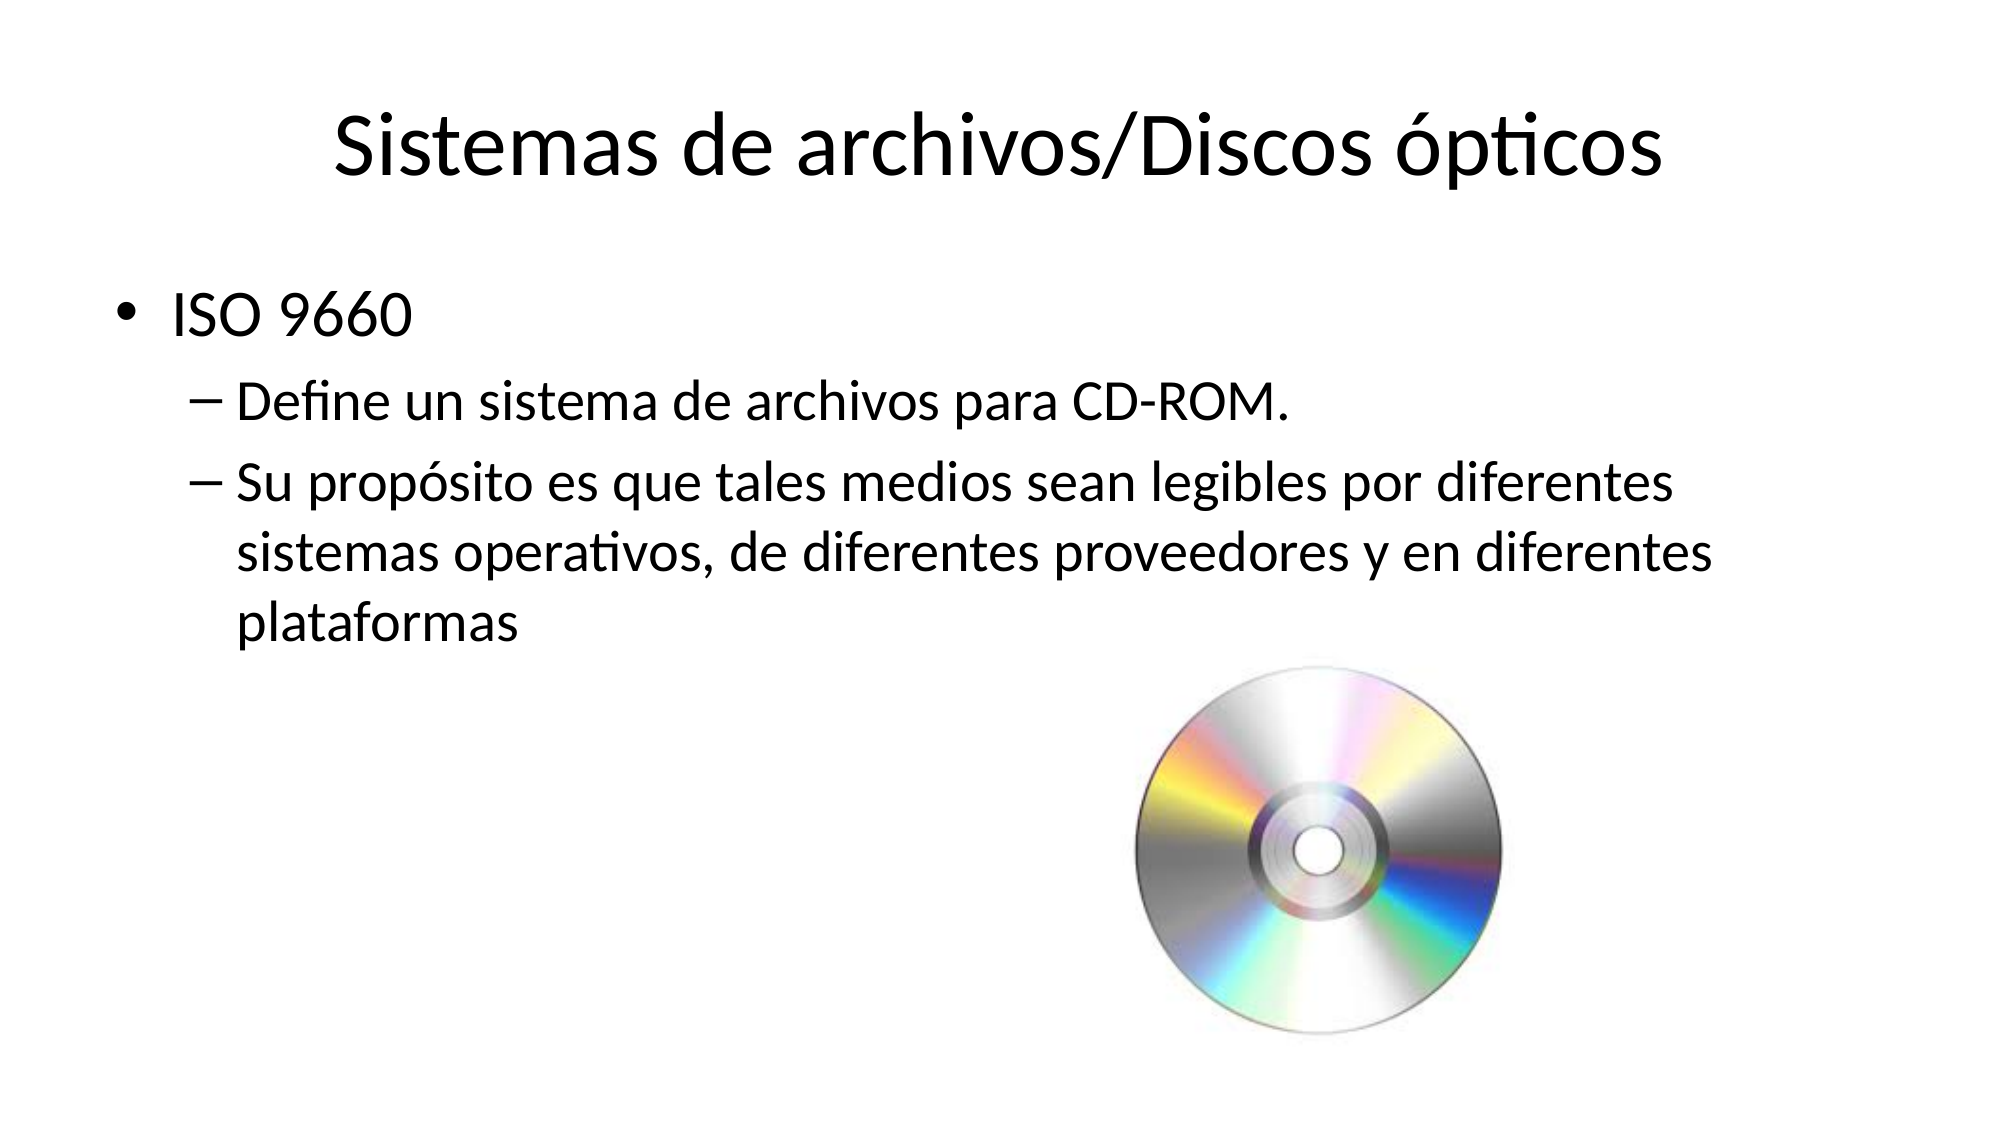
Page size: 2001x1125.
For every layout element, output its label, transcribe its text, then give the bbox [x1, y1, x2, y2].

title Sistemas de archivos/Discos ópticos [99, 45, 1900, 233]
picture [1106, 638, 1532, 1065]
list ISO 9660 Define un sistema de archivos para CD-ROM. Su propósito es que tales medios sean legibles por diferentes sistemas operativos, de diferentes proveedores y en diferentes plataformas [99, 262, 1900, 1005]
